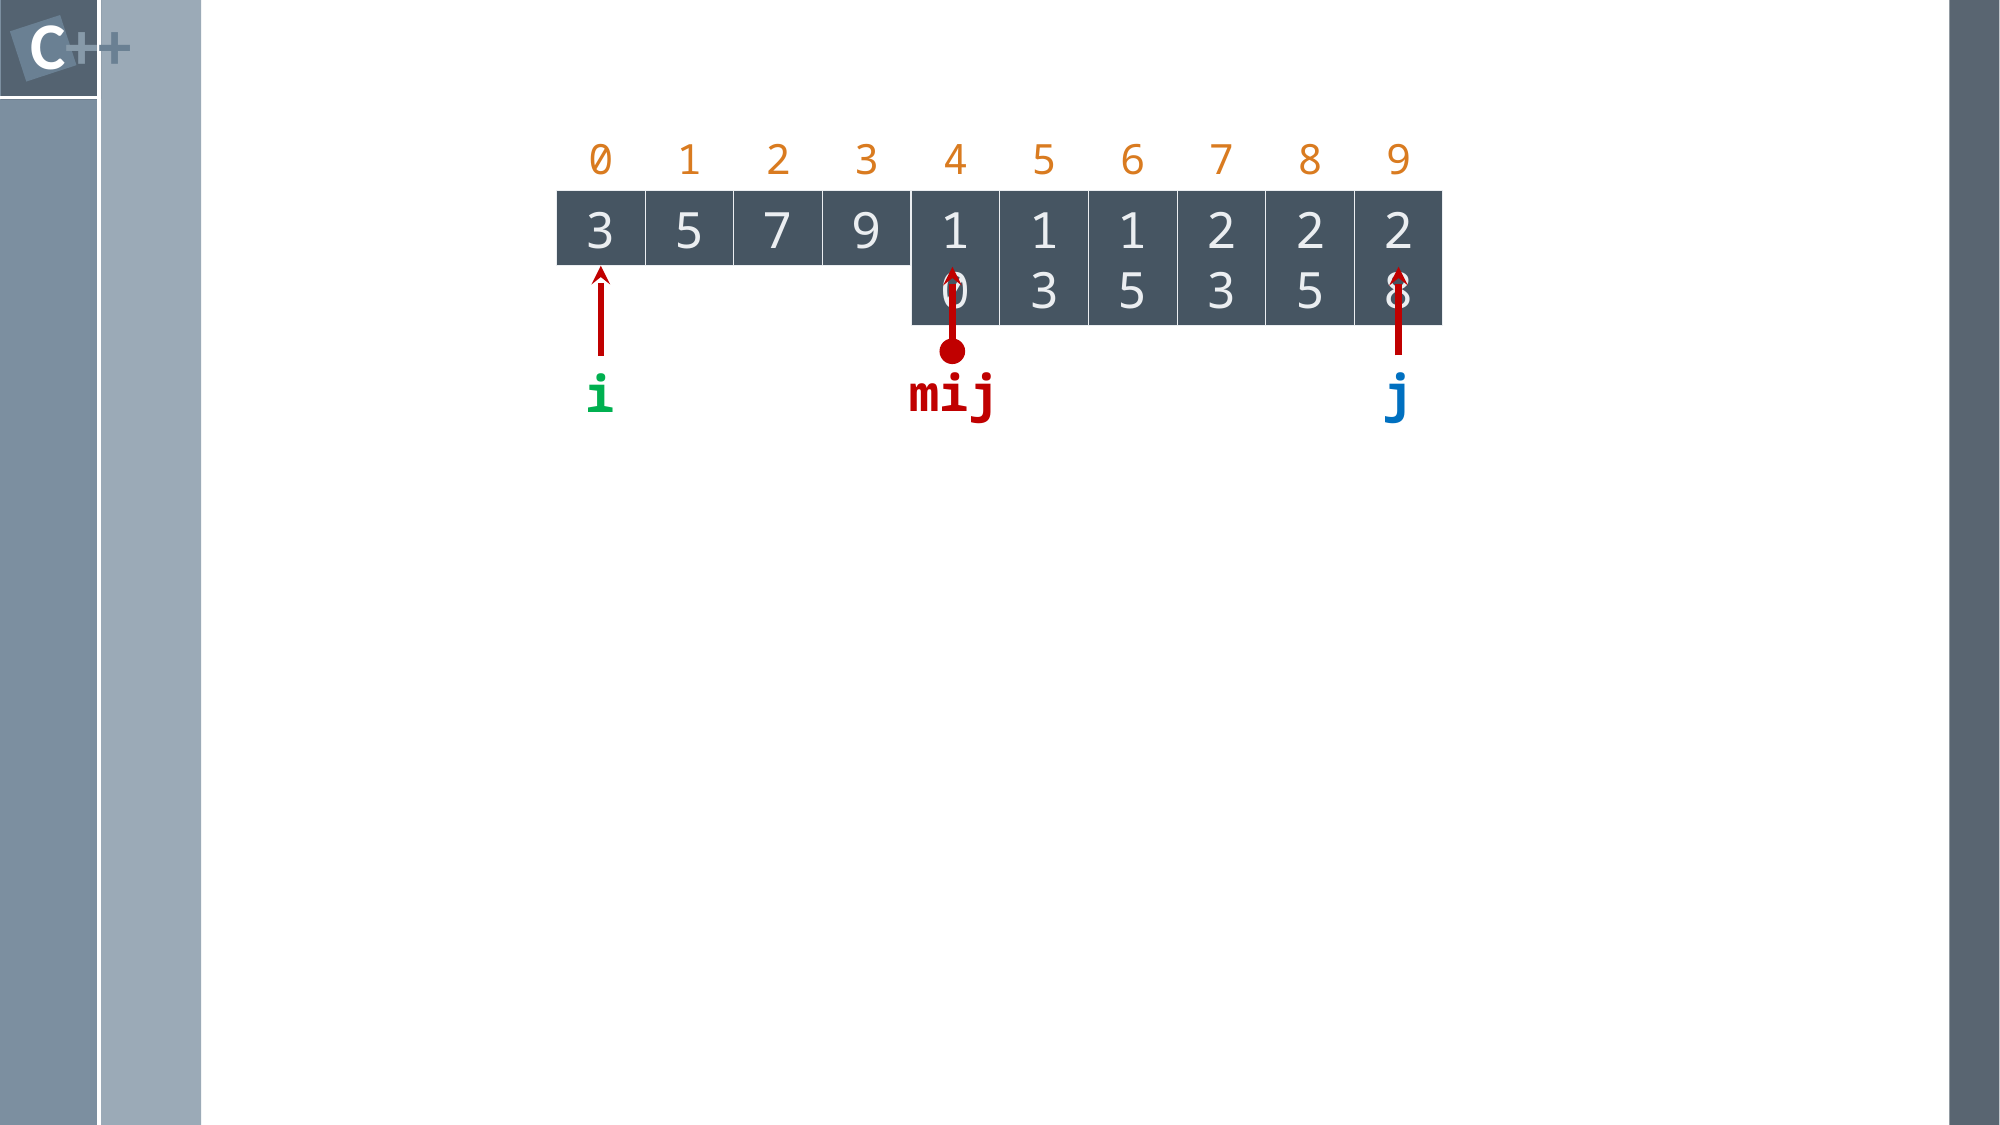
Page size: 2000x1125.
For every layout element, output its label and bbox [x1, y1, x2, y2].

text_box [556, 125, 1443, 444]
